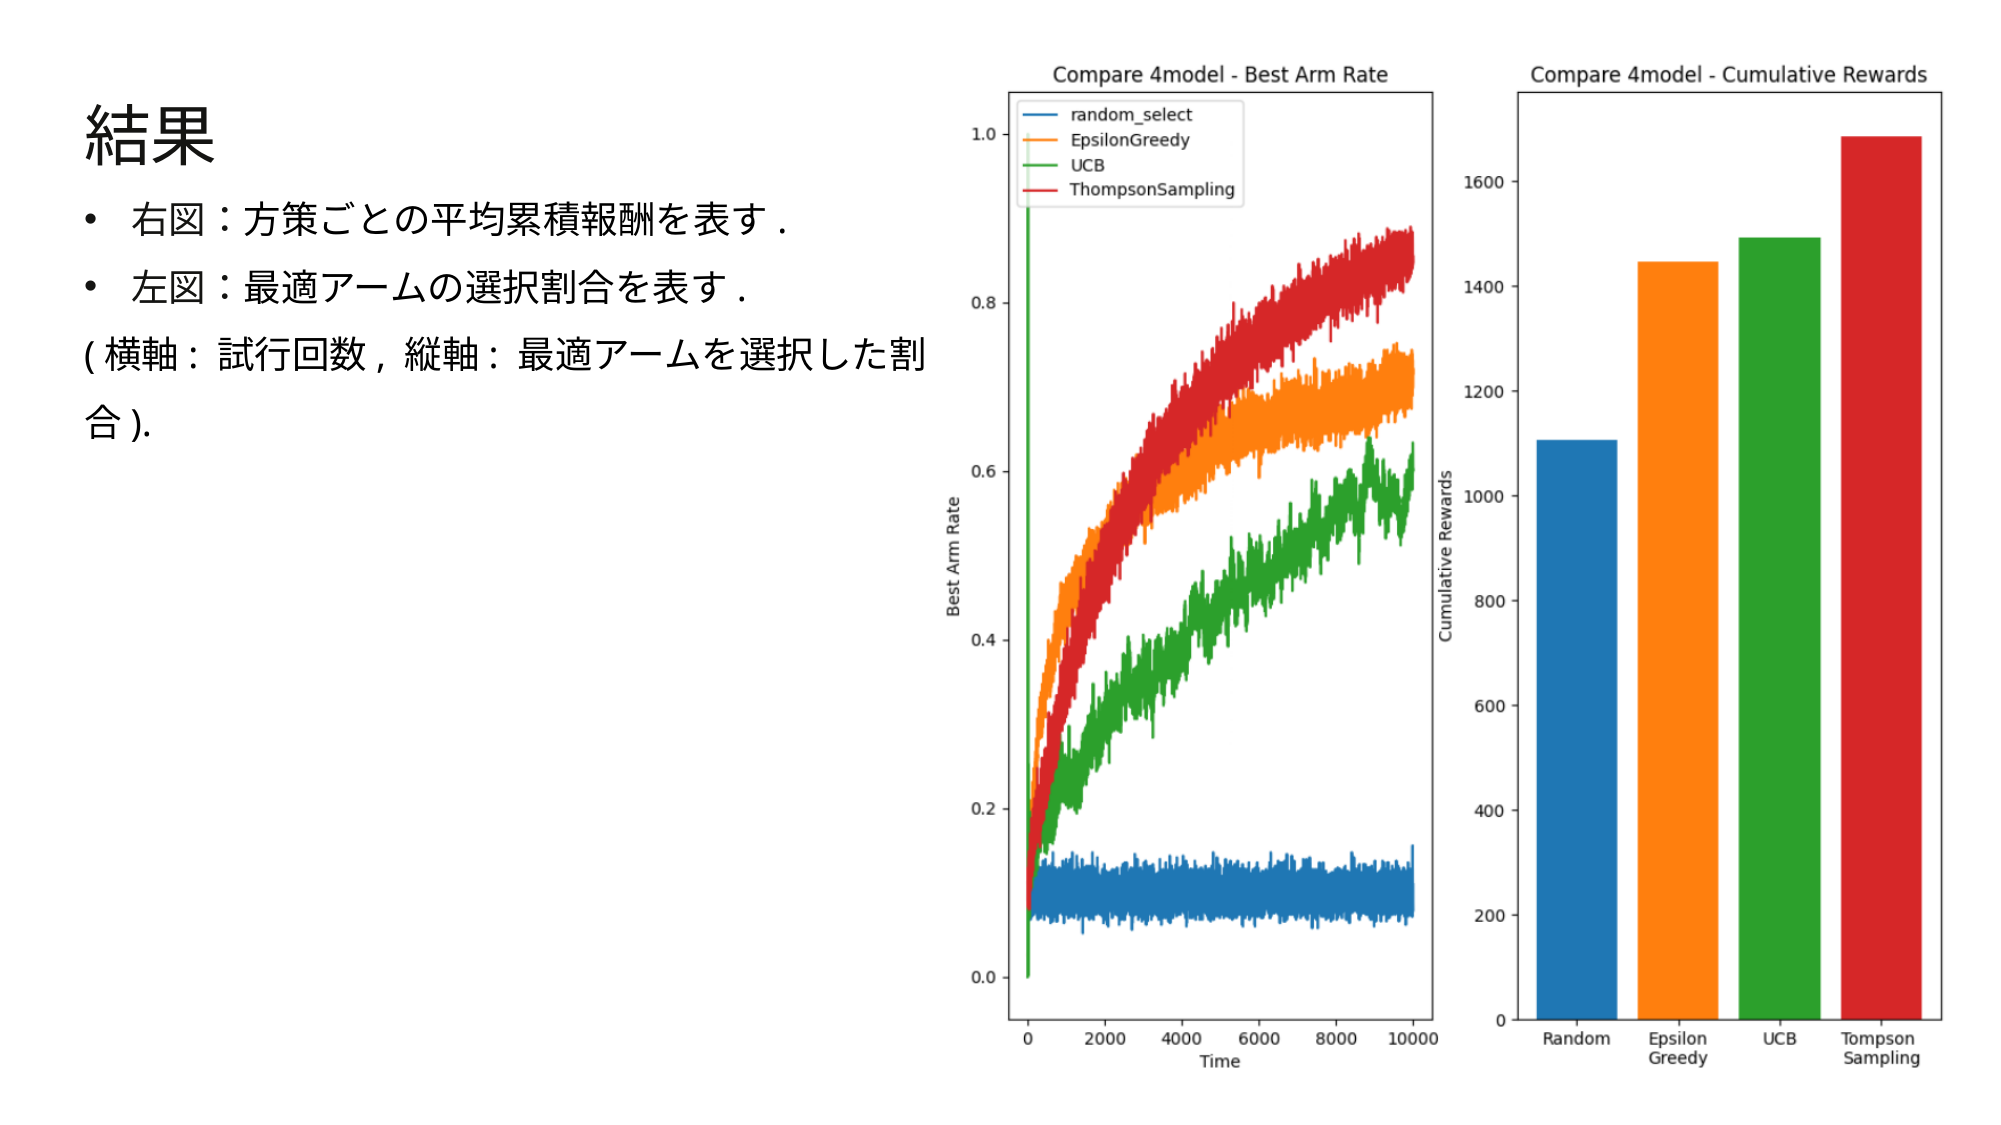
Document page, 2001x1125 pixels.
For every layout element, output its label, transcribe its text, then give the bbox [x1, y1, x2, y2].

picture [908, 27, 2000, 1104]
text_box 結果 右図：方策ごとの平均累積報酬を表す. 左図：最適アームの選択割合を表す. (横軸: 試行回数, 縦軸: 最適アームを選択した割合). [69, 46, 908, 451]
